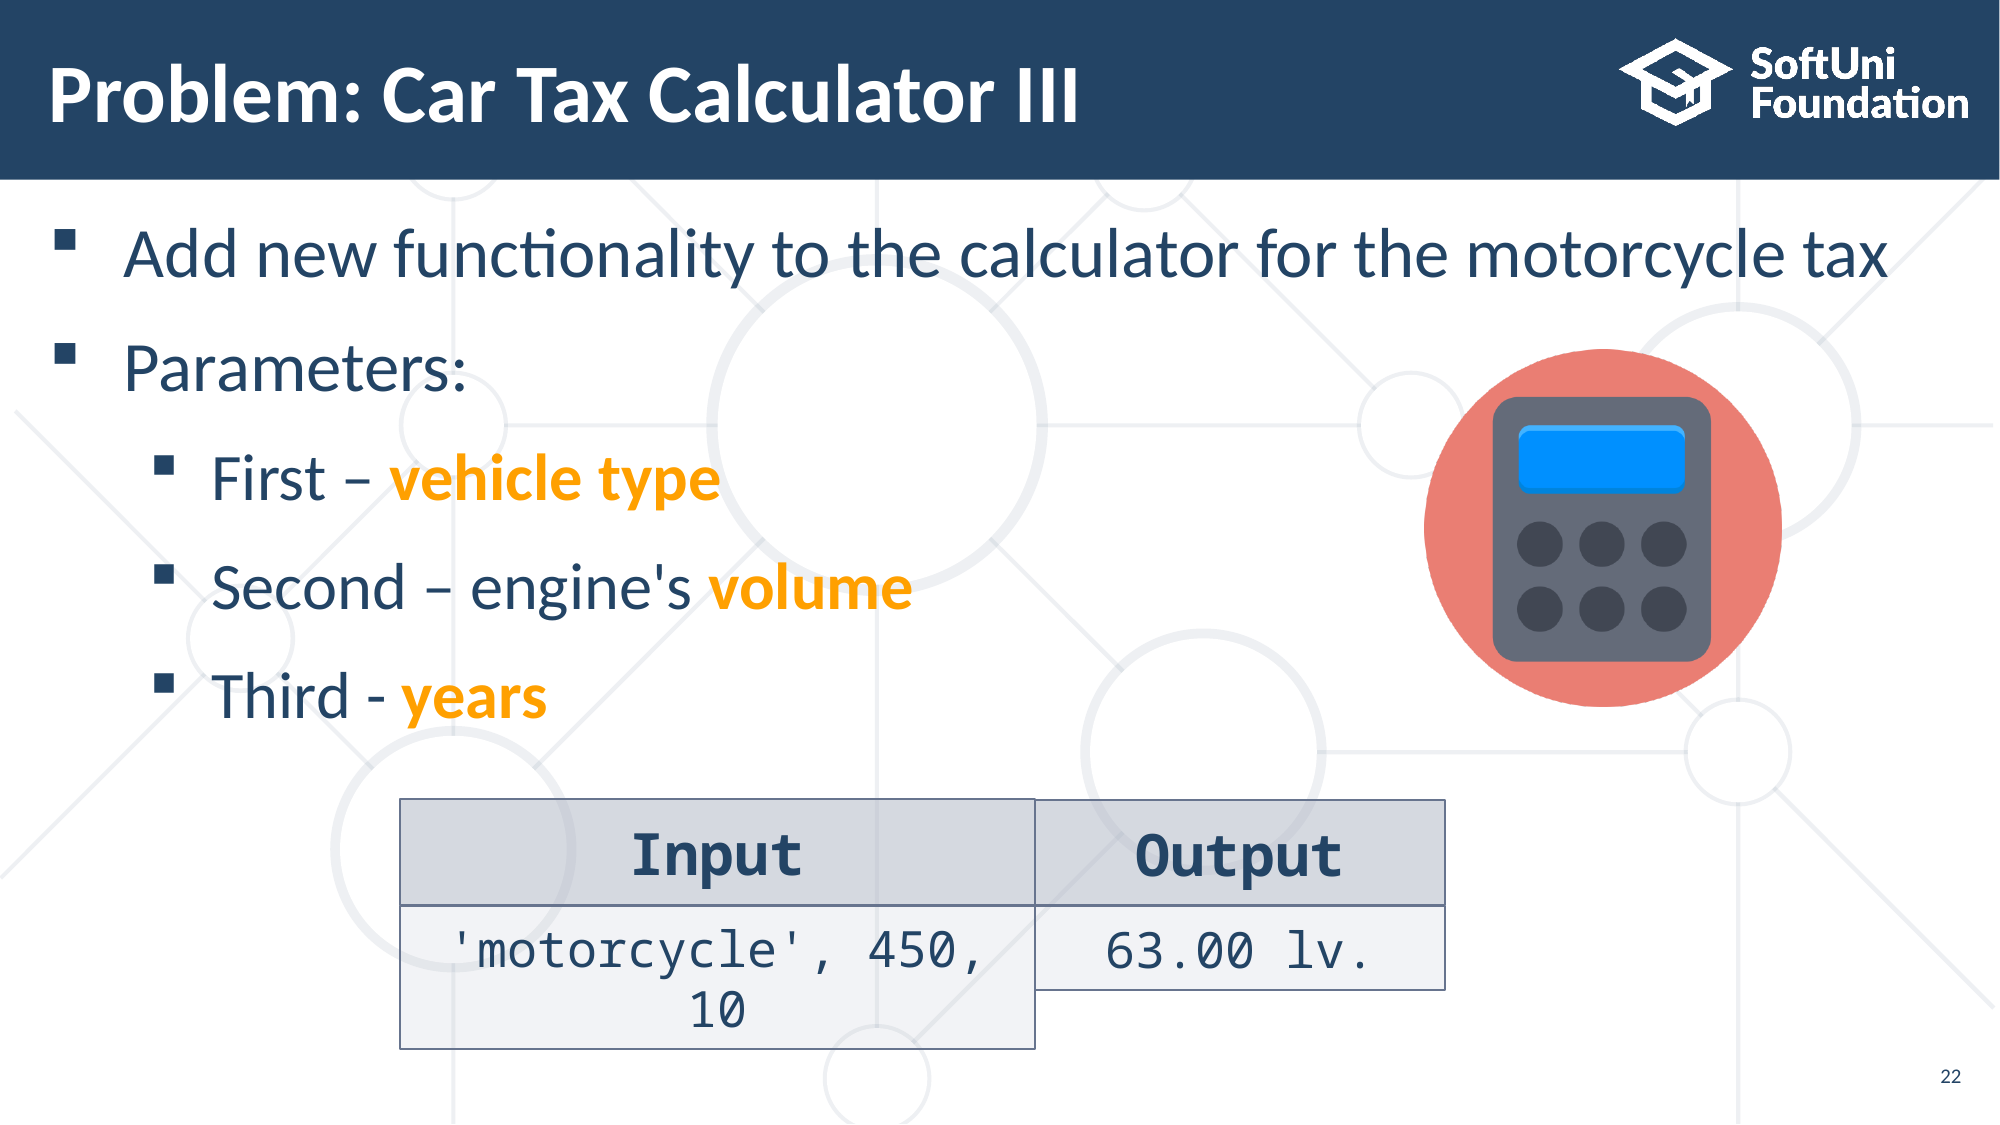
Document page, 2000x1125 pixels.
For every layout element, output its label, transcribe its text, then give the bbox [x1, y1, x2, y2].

title Problem: Car Tax Calculator III [31, 16, 1591, 162]
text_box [399, 799, 1446, 992]
picture [1618, 38, 1968, 126]
picture [1424, 349, 1782, 708]
slide_number 22 [1896, 1049, 1968, 1101]
list Add new functionality to the calculator for the motorcycle tax Parameters: First – vehicle type Second – engine's volume Third - years [31, 196, 1970, 1050]
